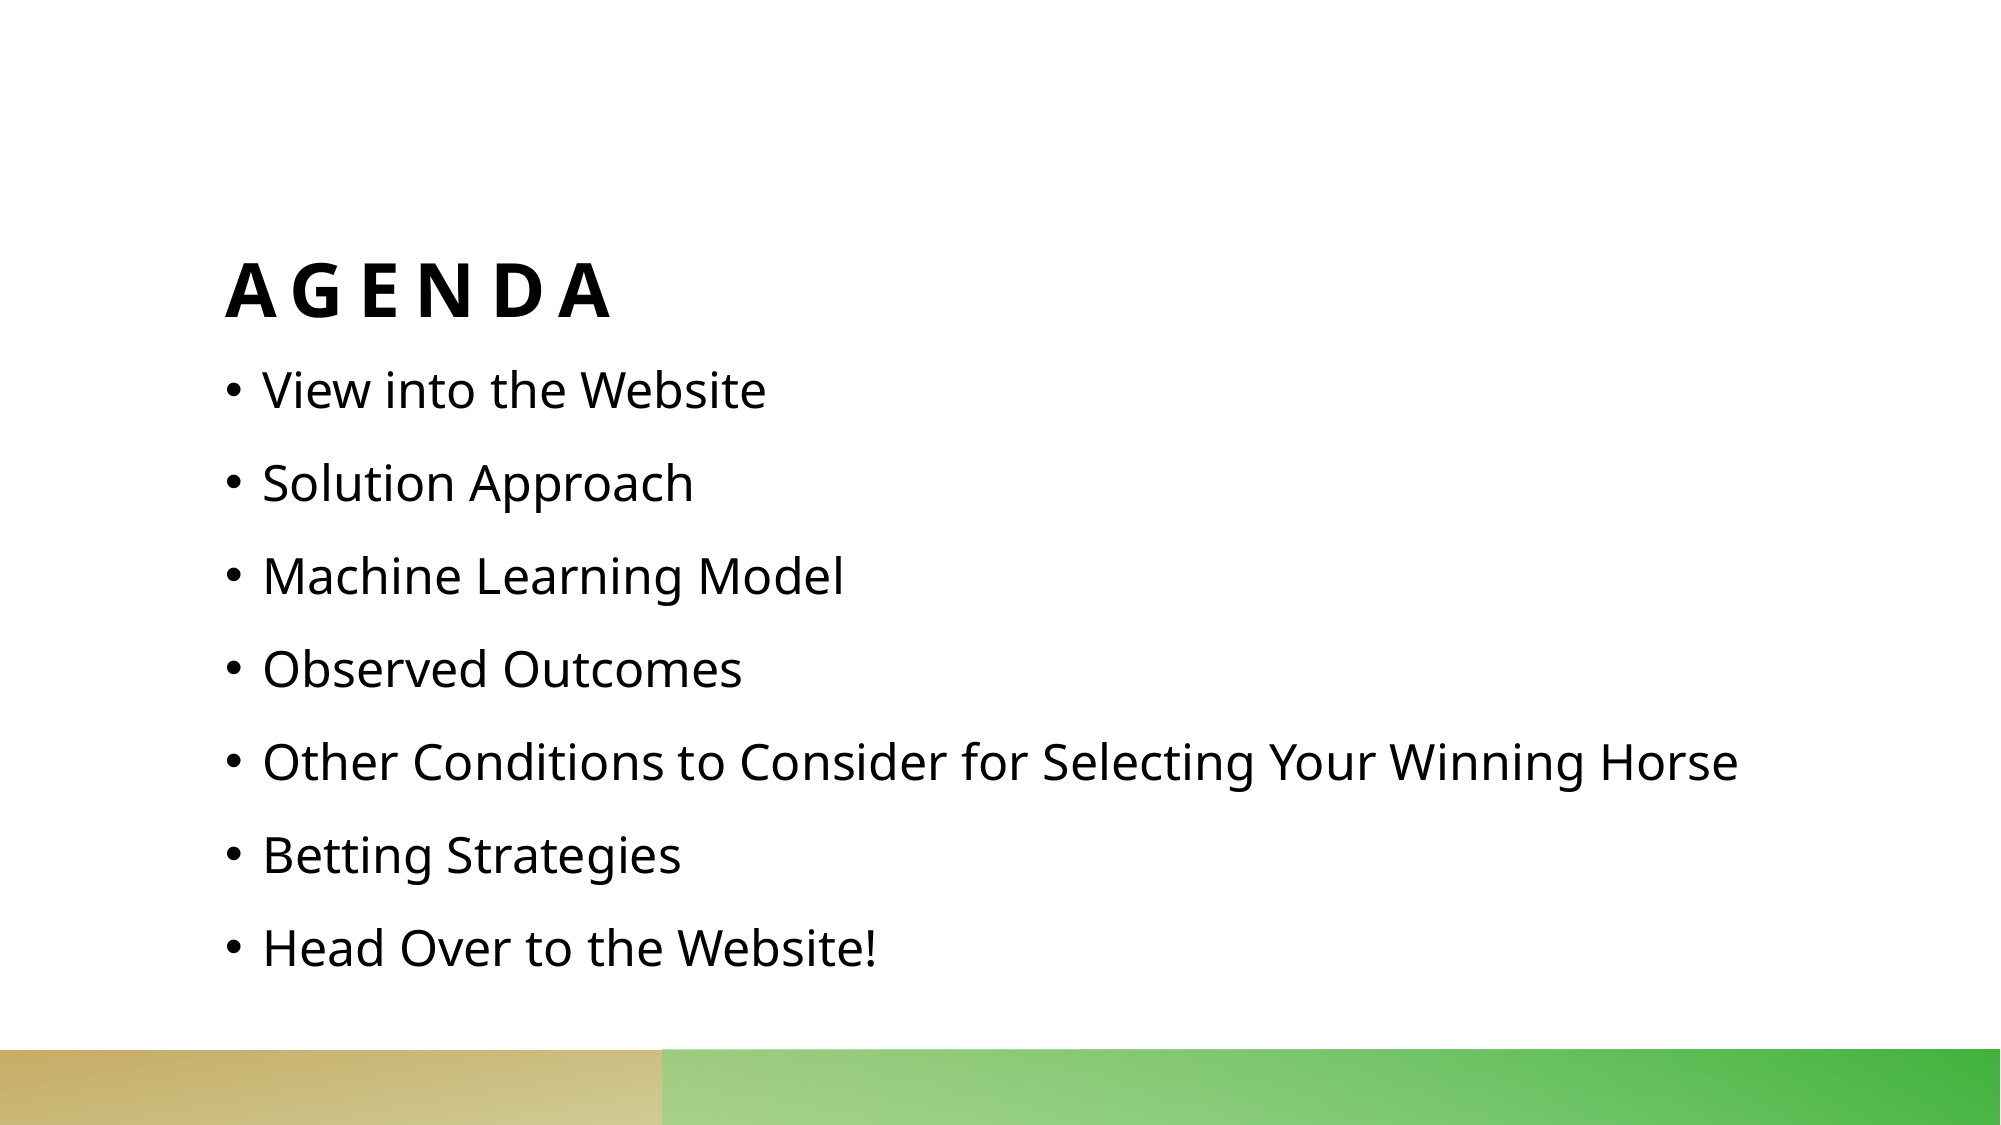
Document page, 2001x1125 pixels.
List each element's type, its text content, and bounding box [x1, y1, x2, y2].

title agenda [225, 130, 1905, 333]
list View into the Website Solution Approach Machine Learning Model Observed Outcomes Other Conditions to Consider for Selecting Your Winning Horse Betting Strategies Head Over to the Website! [225, 346, 1905, 996]
